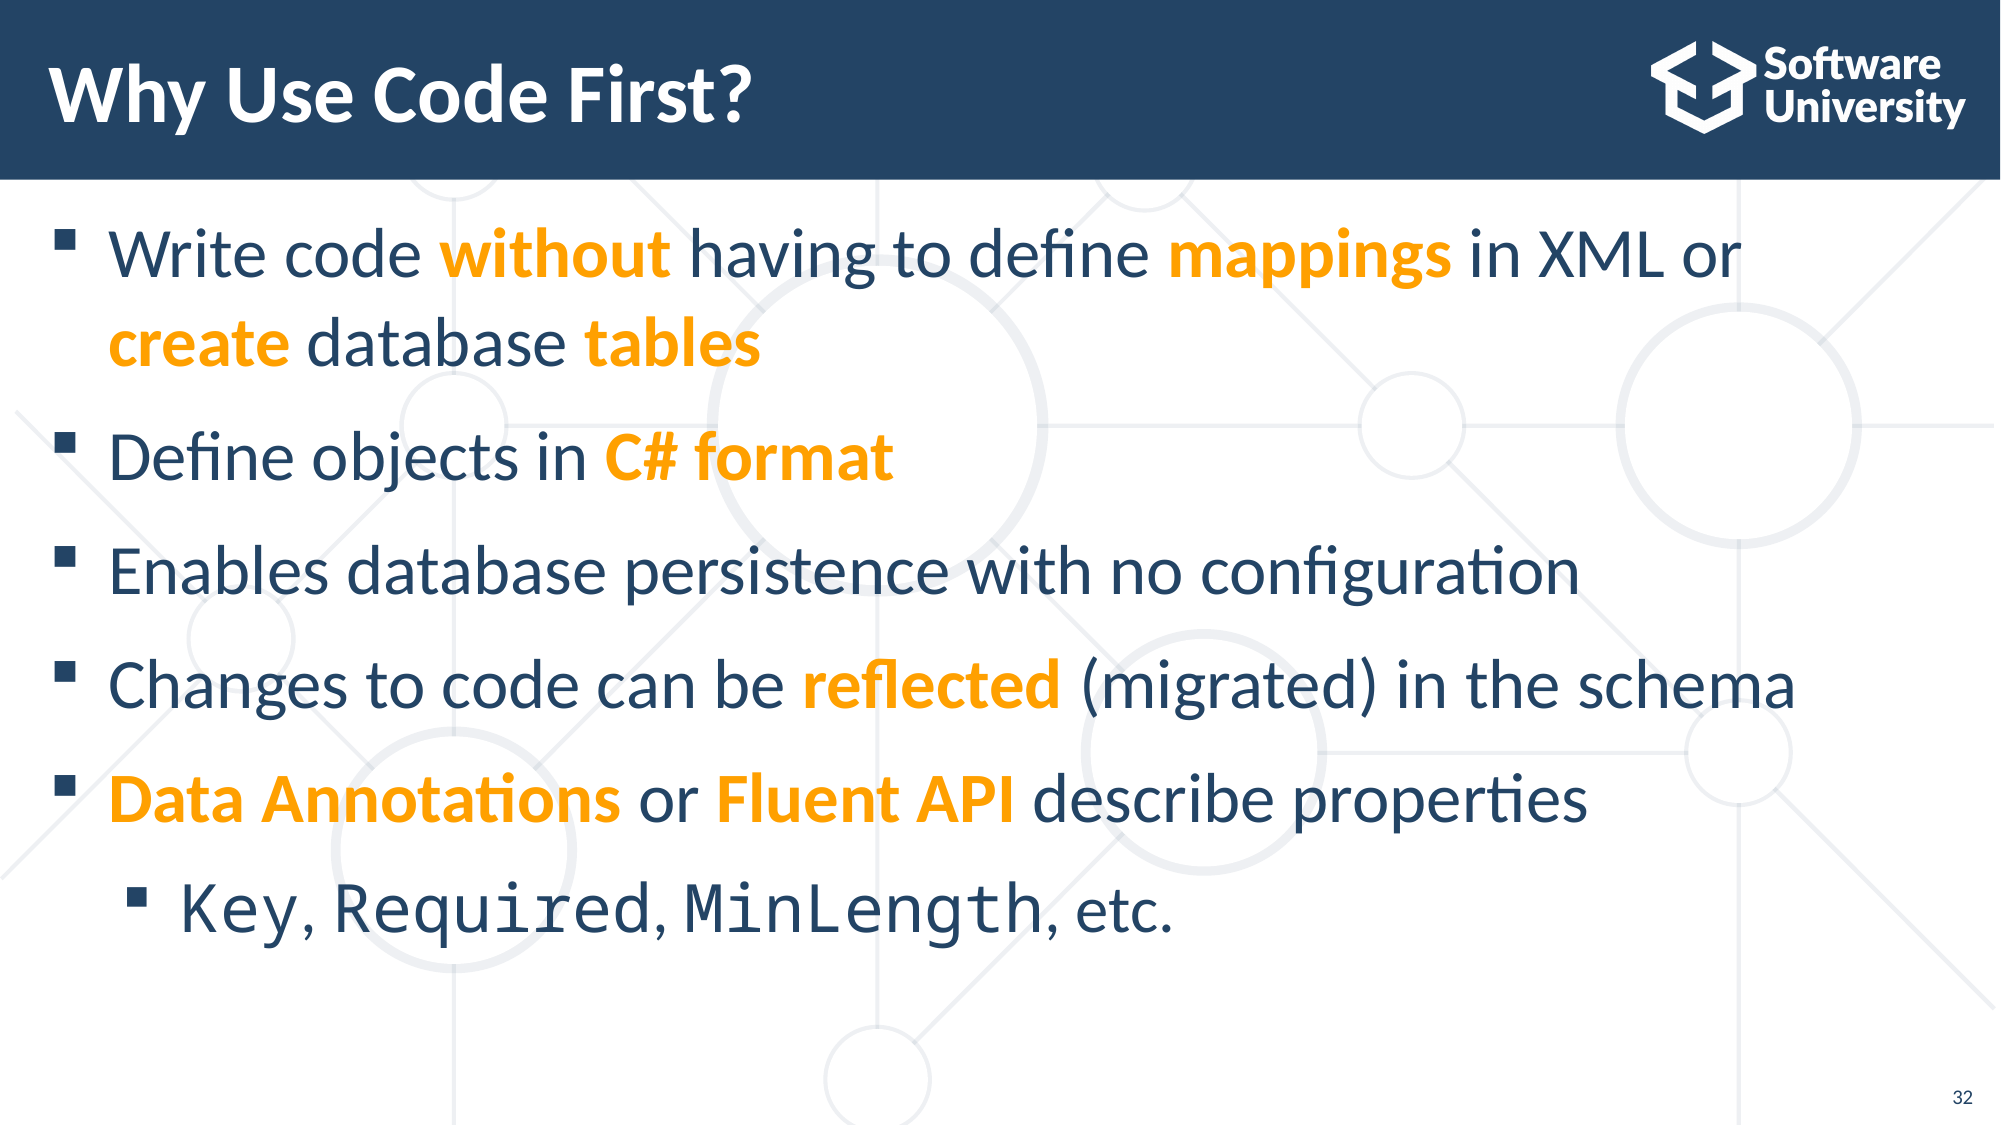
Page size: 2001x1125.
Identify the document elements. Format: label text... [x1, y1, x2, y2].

list Write code without having to define mappings in XML or create database tables Define objects in C# format Enables database persistence with no configuration Changes to code can be reflected (migrated) in the schema Data Annotations or Fluent API describe properties Key, Required, MinLength, etc. [31, 196, 1970, 1104]
title Why Use Code First? [31, 16, 1625, 162]
picture [1651, 41, 1966, 134]
slide_number 32 [1927, 1067, 1989, 1117]
